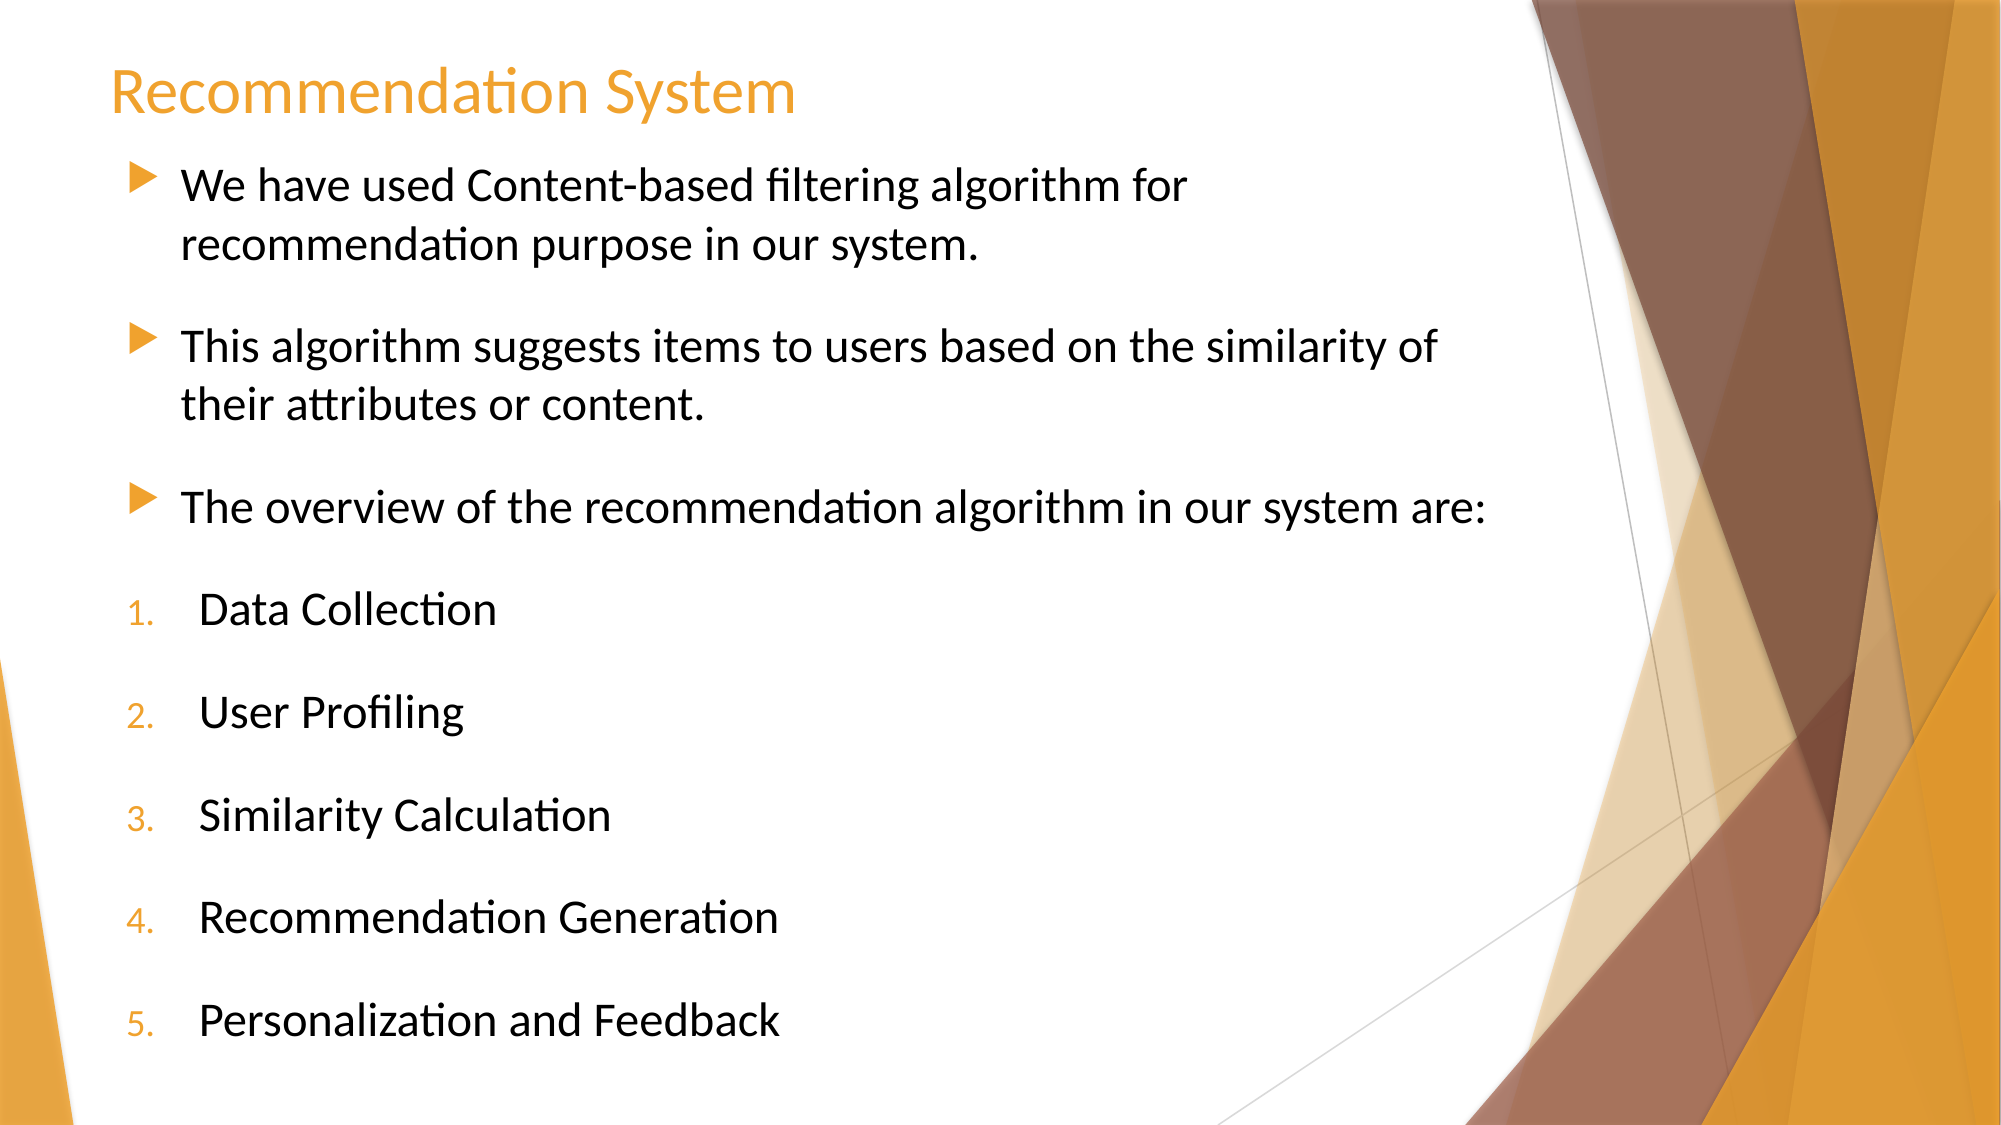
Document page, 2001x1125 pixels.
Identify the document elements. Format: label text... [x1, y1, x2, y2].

title Recommendation System [95, 39, 1506, 146]
list We have used Content-based filtering algorithm for recommendation purpose in our system. This algorithm suggests items to users based on the similarity of their attributes or content. The overview of the recommendation algorithm in our system are: Data Collection User Profiling Similarity Calculation Recommendation Generation Personalization and Feedback [111, 145, 1522, 1101]
